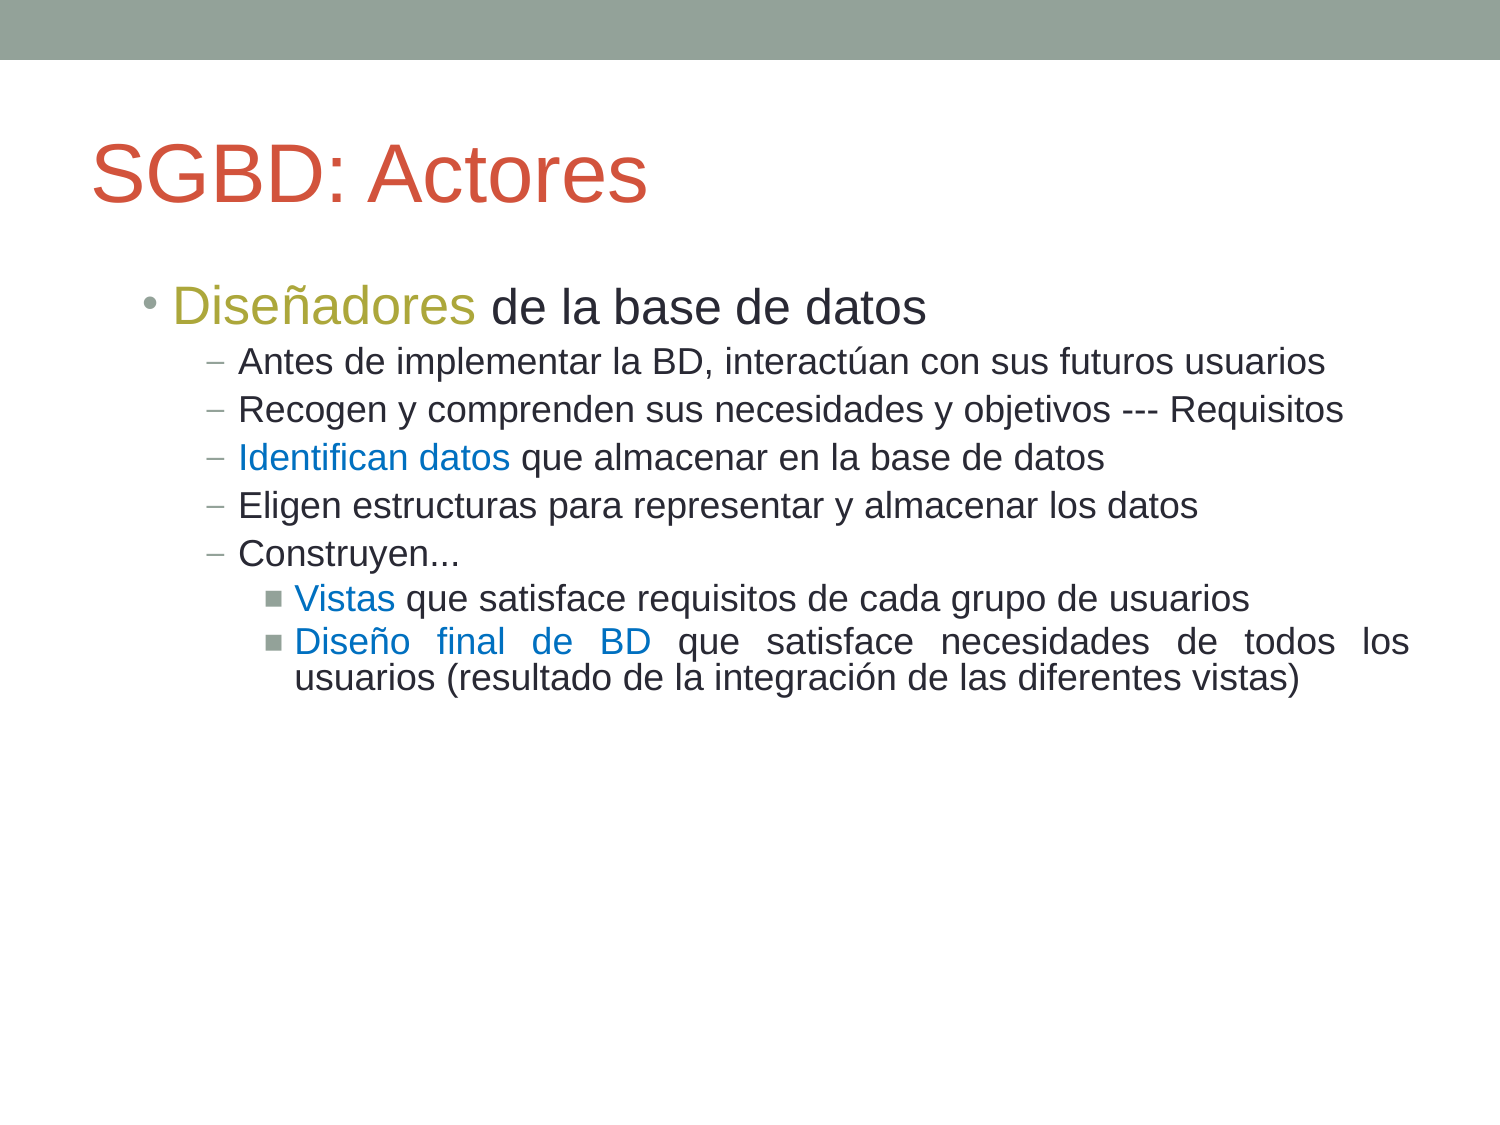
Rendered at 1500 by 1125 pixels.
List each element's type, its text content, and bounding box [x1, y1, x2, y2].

list Diseñadores de la base de datos Antes de implementar la BD, interactúan con sus futuros usuarios Recogen y comprenden sus necesidades y objetivos --- Requisitos Identifican datos que almacenar en la base de datos Eligen estructuras para representar y almacenar los datos Construyen... Vistas que satisface requisitos de cada grupo de usuarios Diseño final de BD que satisface necesidades de todos los usuarios (resultado de la integración de las diferentes vistas) [75, 262, 1425, 1094]
title SGBD: Actores [75, 87, 1425, 250]
